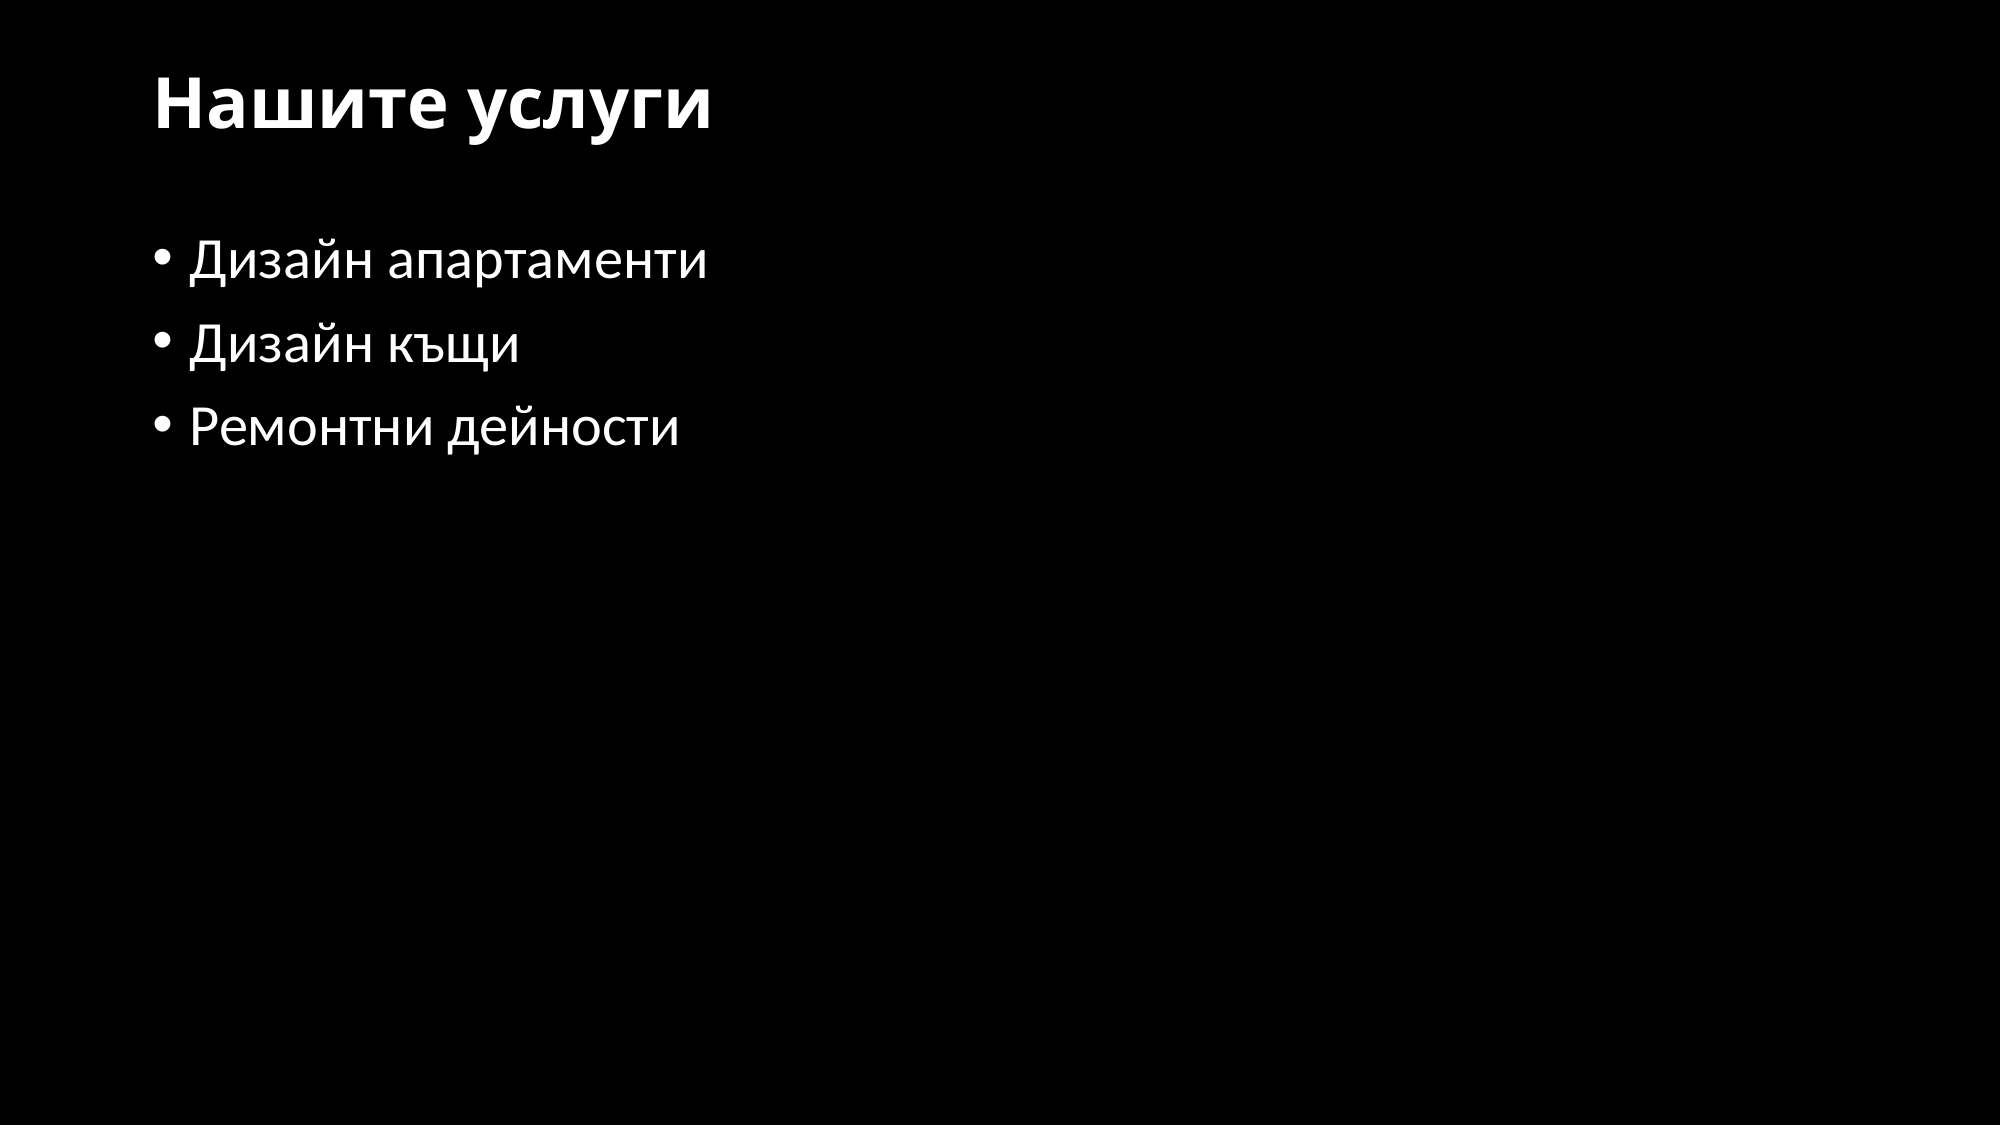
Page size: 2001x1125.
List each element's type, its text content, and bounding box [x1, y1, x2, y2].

title Нашите услуги [137, 59, 1863, 152]
list Дизайн апартаменти Дизайн къщи Ремонтни дейности [137, 220, 1863, 1014]
